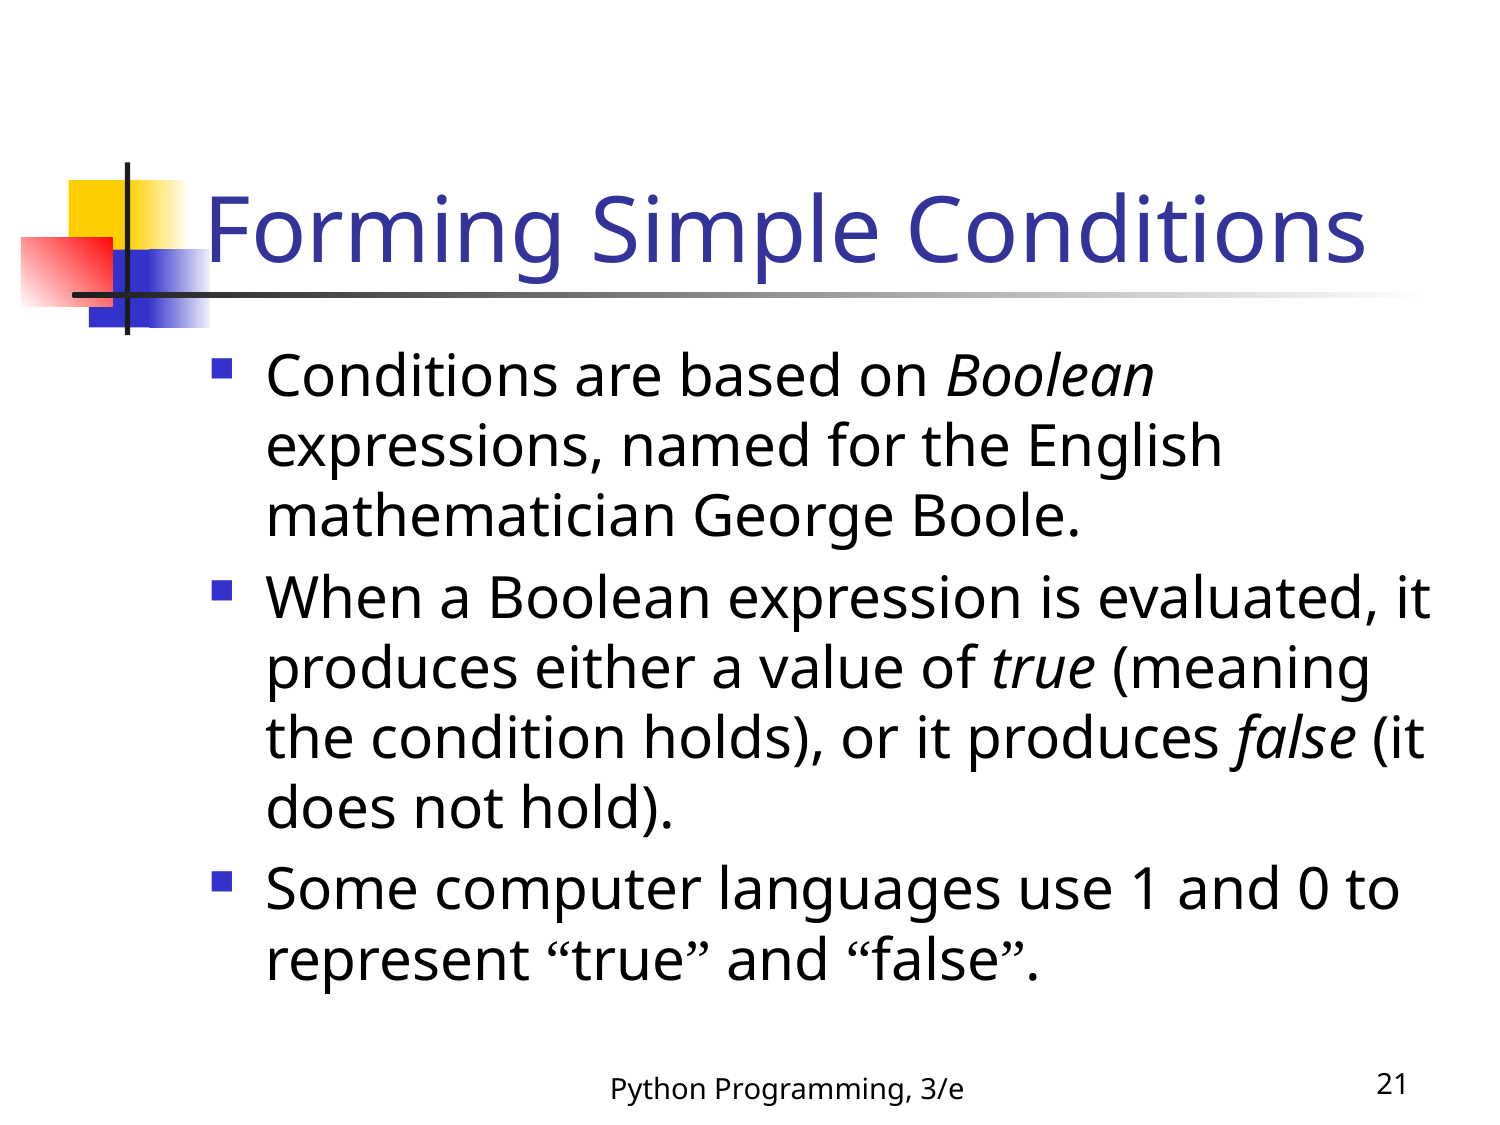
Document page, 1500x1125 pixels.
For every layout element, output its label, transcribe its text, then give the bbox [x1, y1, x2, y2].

list Conditions are based on Boolean expressions, named for the English mathematician George Boole. When a Boolean expression is evaluated, it produces either a value of true (meaning the condition holds), or it produces false (it does not hold). Some computer languages use 1 and 0 to represent “true” and “false”. [193, 331, 1469, 1006]
title Forming Simple Conditions [188, 101, 1468, 289]
footer Python Programming, 3/e [549, 1037, 1026, 1113]
slide_number 21 [1112, 1037, 1426, 1113]
